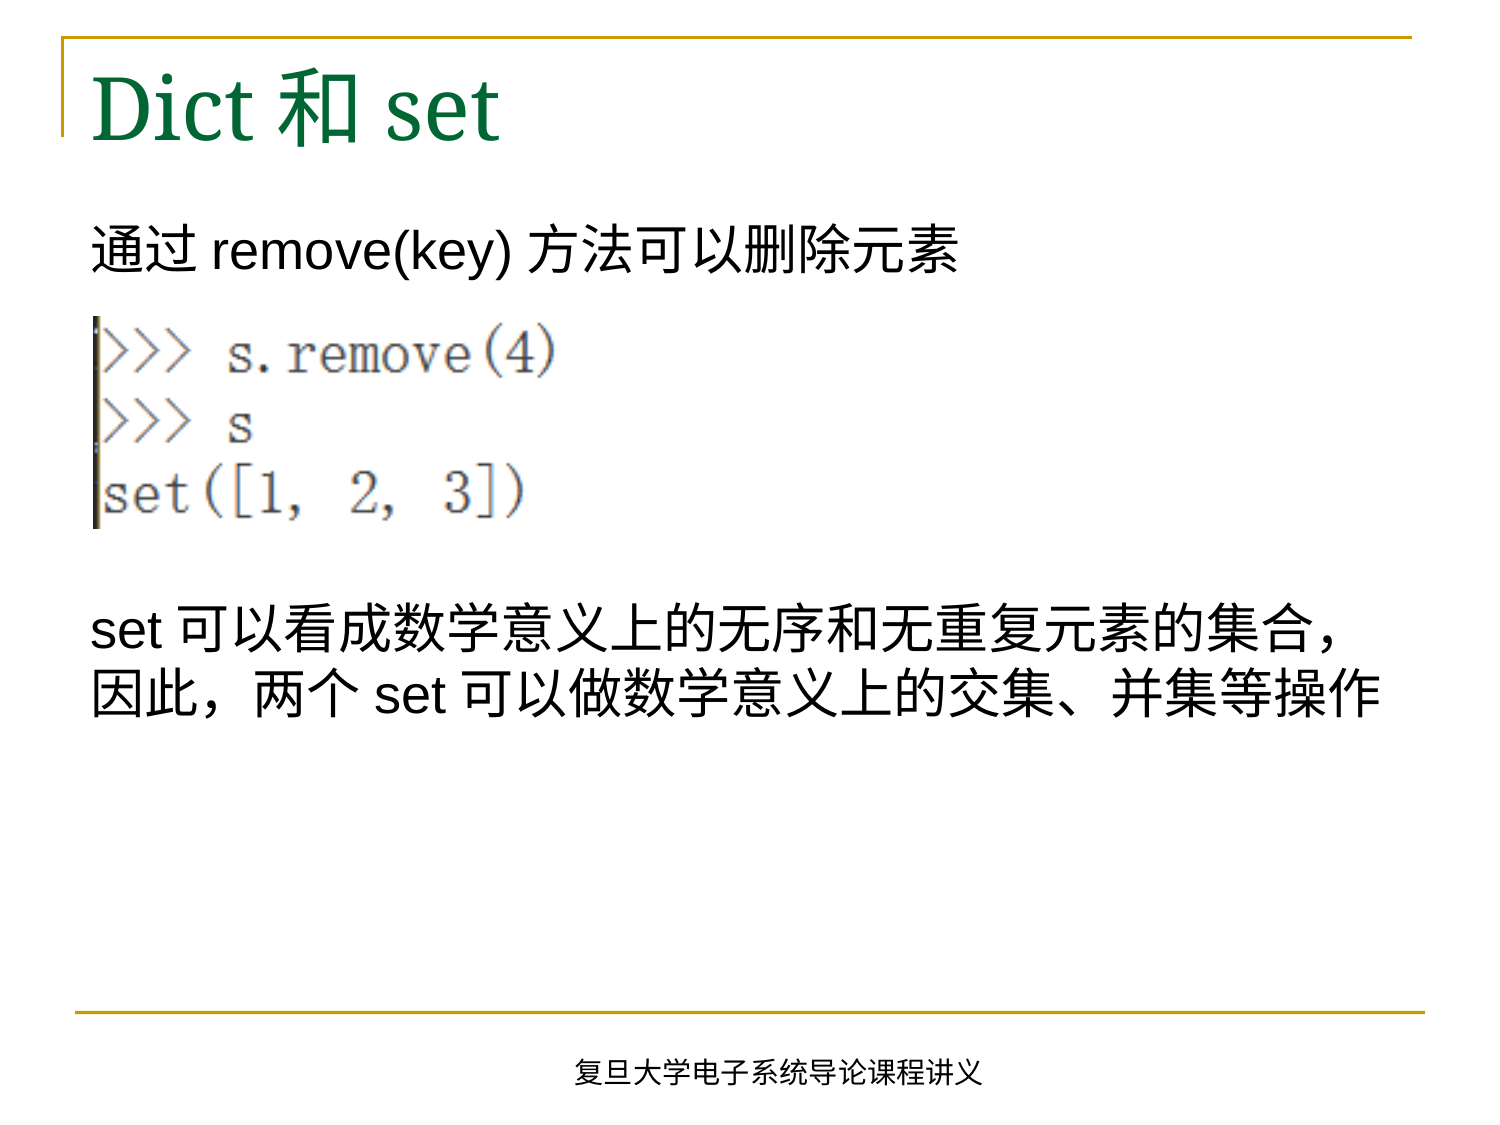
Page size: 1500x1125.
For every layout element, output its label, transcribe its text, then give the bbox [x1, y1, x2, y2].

picture [92, 315, 601, 529]
list 通过remove(key)方法可以删除元素 set可以看成数学意义上的无序和无重复元素的集合，因此，两个set可以做数学意义上的交集、并集等操作 [74, 207, 1426, 1006]
title Dict和set [74, 45, 1426, 185]
